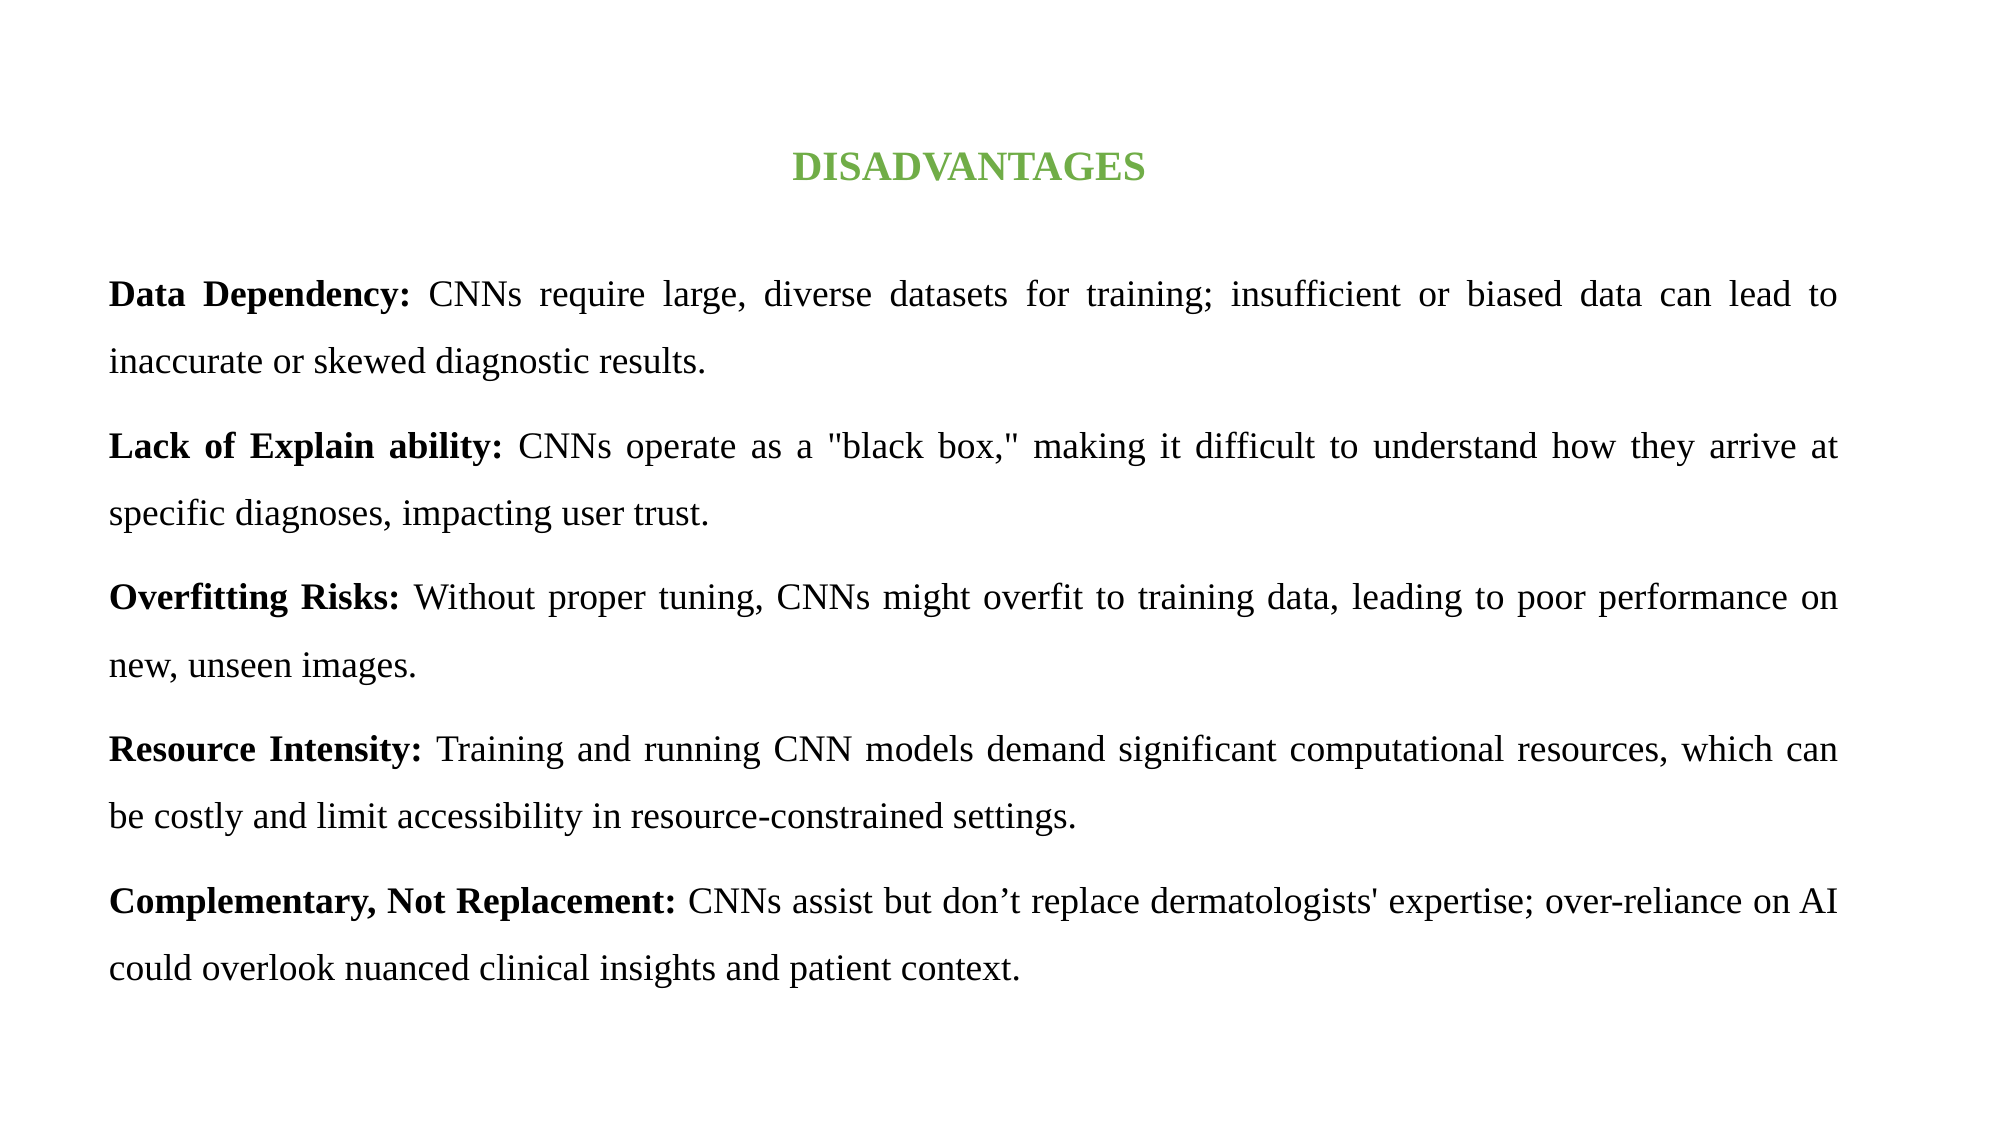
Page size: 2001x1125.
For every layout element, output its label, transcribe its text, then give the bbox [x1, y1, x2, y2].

text_box DISADVANTAGES Data Dependency: CNNs require large, diverse datasets for training; insufficient or biased data can lead to inaccurate or skewed diagnostic results. Lack of Explain ability: CNNs operate as a "black box," making it difficult to understand how they arrive at specific diagnoses, impacting user trust. Overfitting Risks: Without proper tuning, CNNs might overfit to training data, leading to poor performance on new, unseen images. Resource Intensity: Training and running CNN models demand significant computational resources, which can be costly and limit accessibility in resource-constrained settings. Complementary, Not Replacement: CNNs assist but don’t replace dermatologists' expertise; over-reliance on AI could overlook nuanced clinical insights and patient context. [94, 127, 1855, 996]
